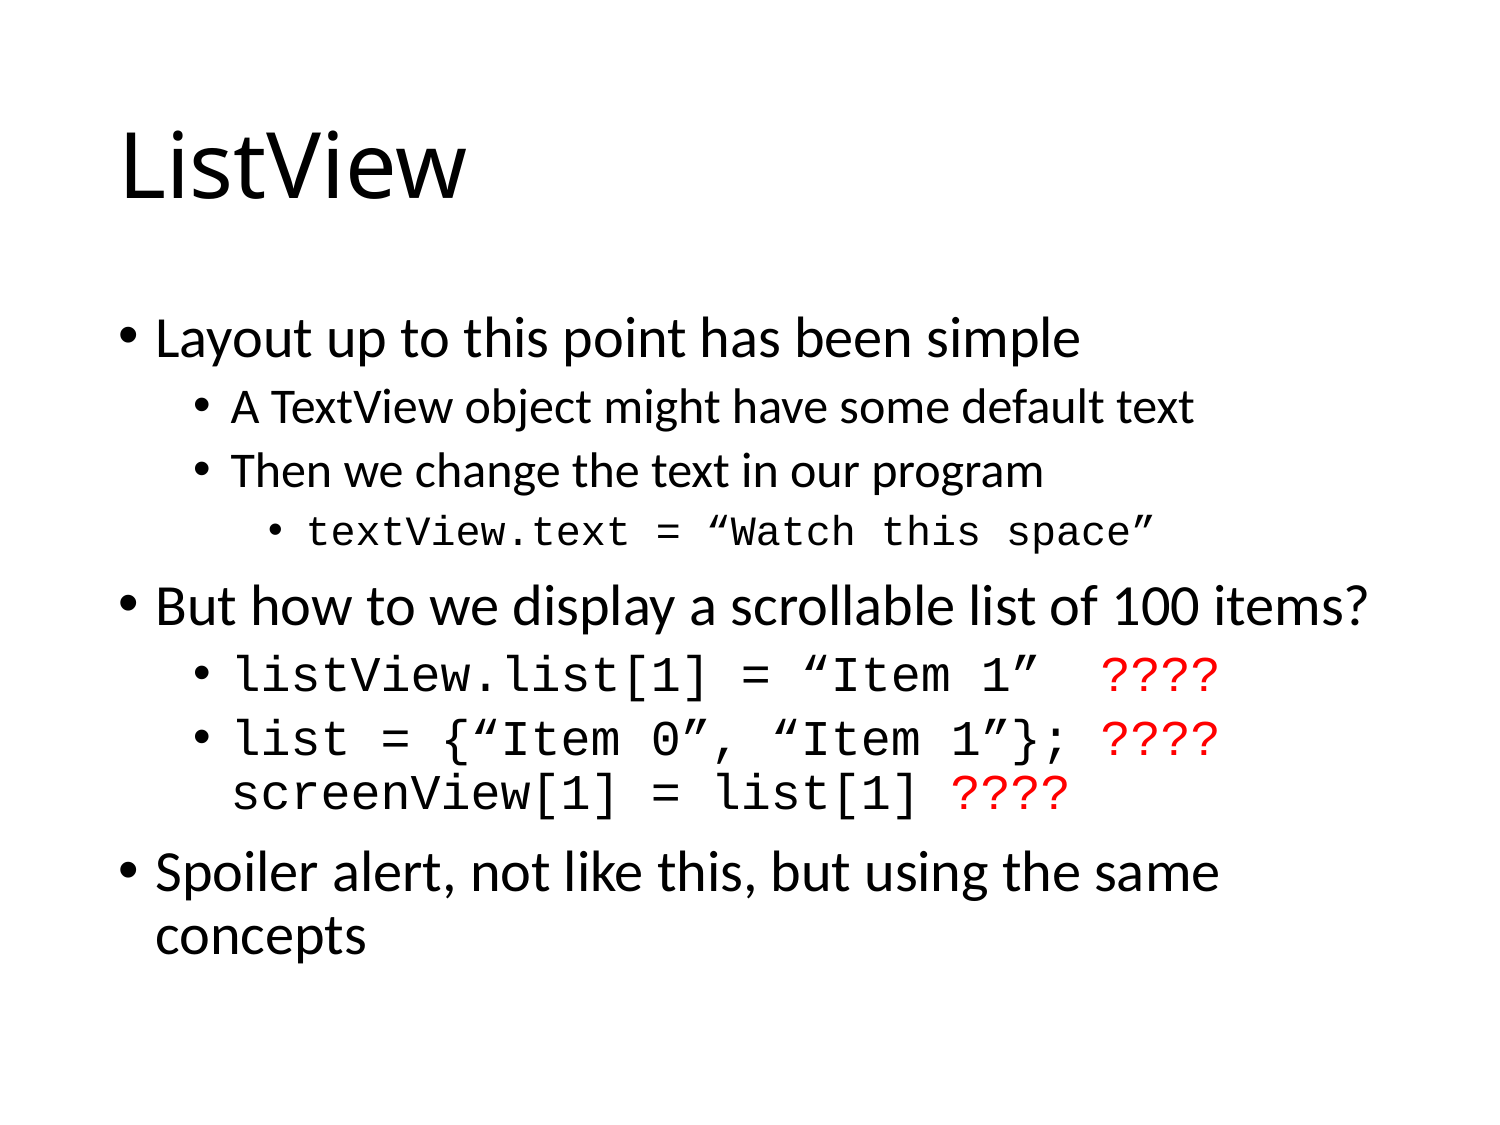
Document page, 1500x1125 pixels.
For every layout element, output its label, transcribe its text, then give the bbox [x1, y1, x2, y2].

title ListView [103, 59, 1397, 278]
list Layout up to this point has been simple A TextView object might have some default text Then we change the text in our program textView.text = “Watch this space” But how to we display a scrollable list of 100 items? listView.list[1] = “Item 1” ???? list = {“Item 0”, “Item 1”}; ???? screenView[1] = list[1] ???? Spoiler alert, not like this, but using the same concepts [103, 299, 1397, 1014]
